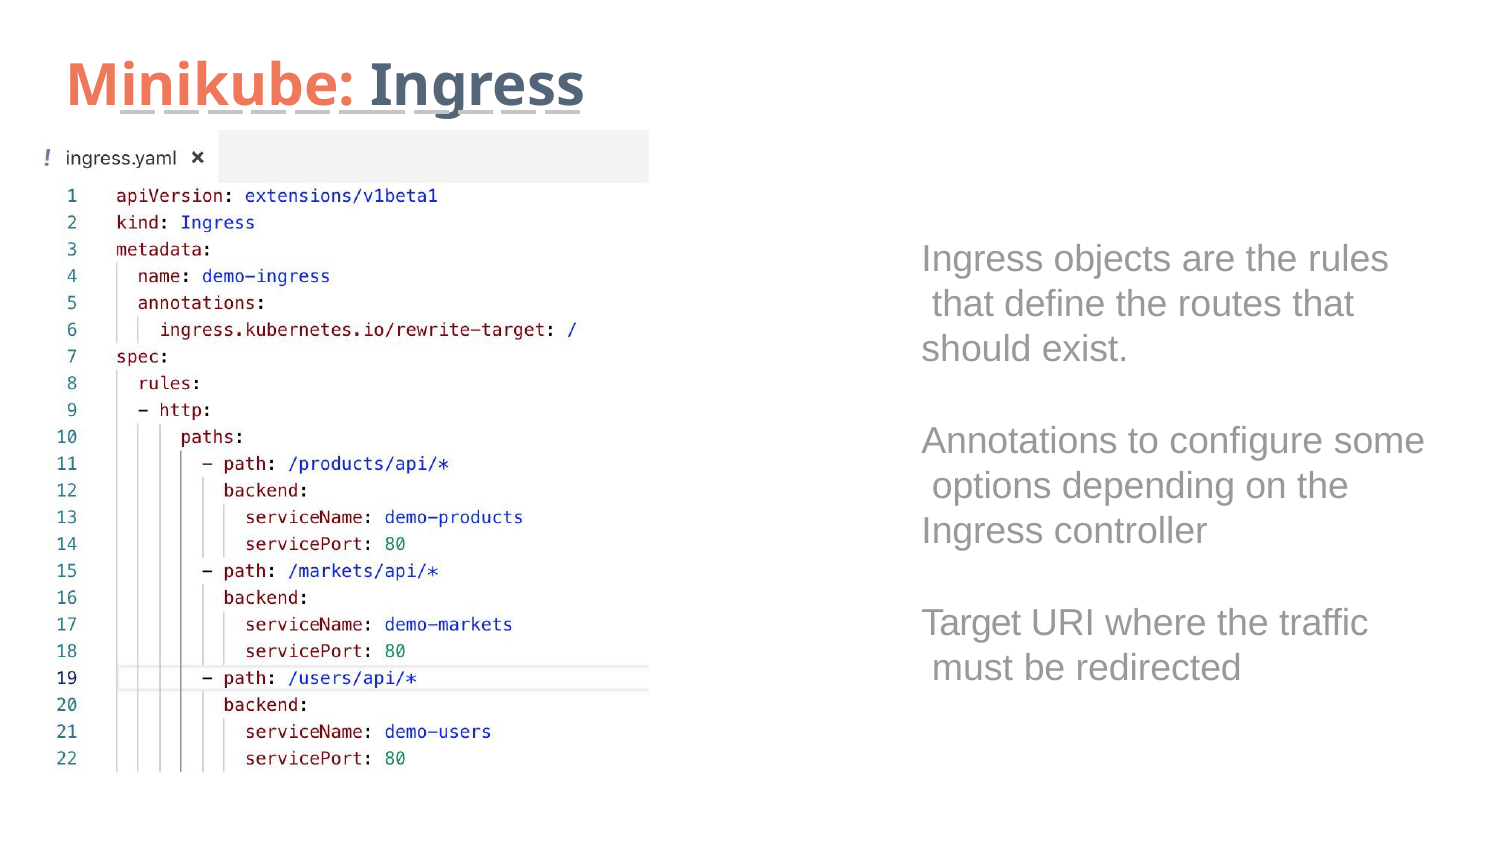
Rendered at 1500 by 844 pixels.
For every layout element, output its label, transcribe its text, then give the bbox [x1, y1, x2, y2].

text_box Ingress objects are the rules that define the routes that should exist. Annotations to configure some options depending on the Ingress controller Target URI where the traffic must be redirected [919, 232, 1430, 689]
text_box [37, 130, 649, 773]
title Minikube: Ingress [63, 44, 1432, 188]
